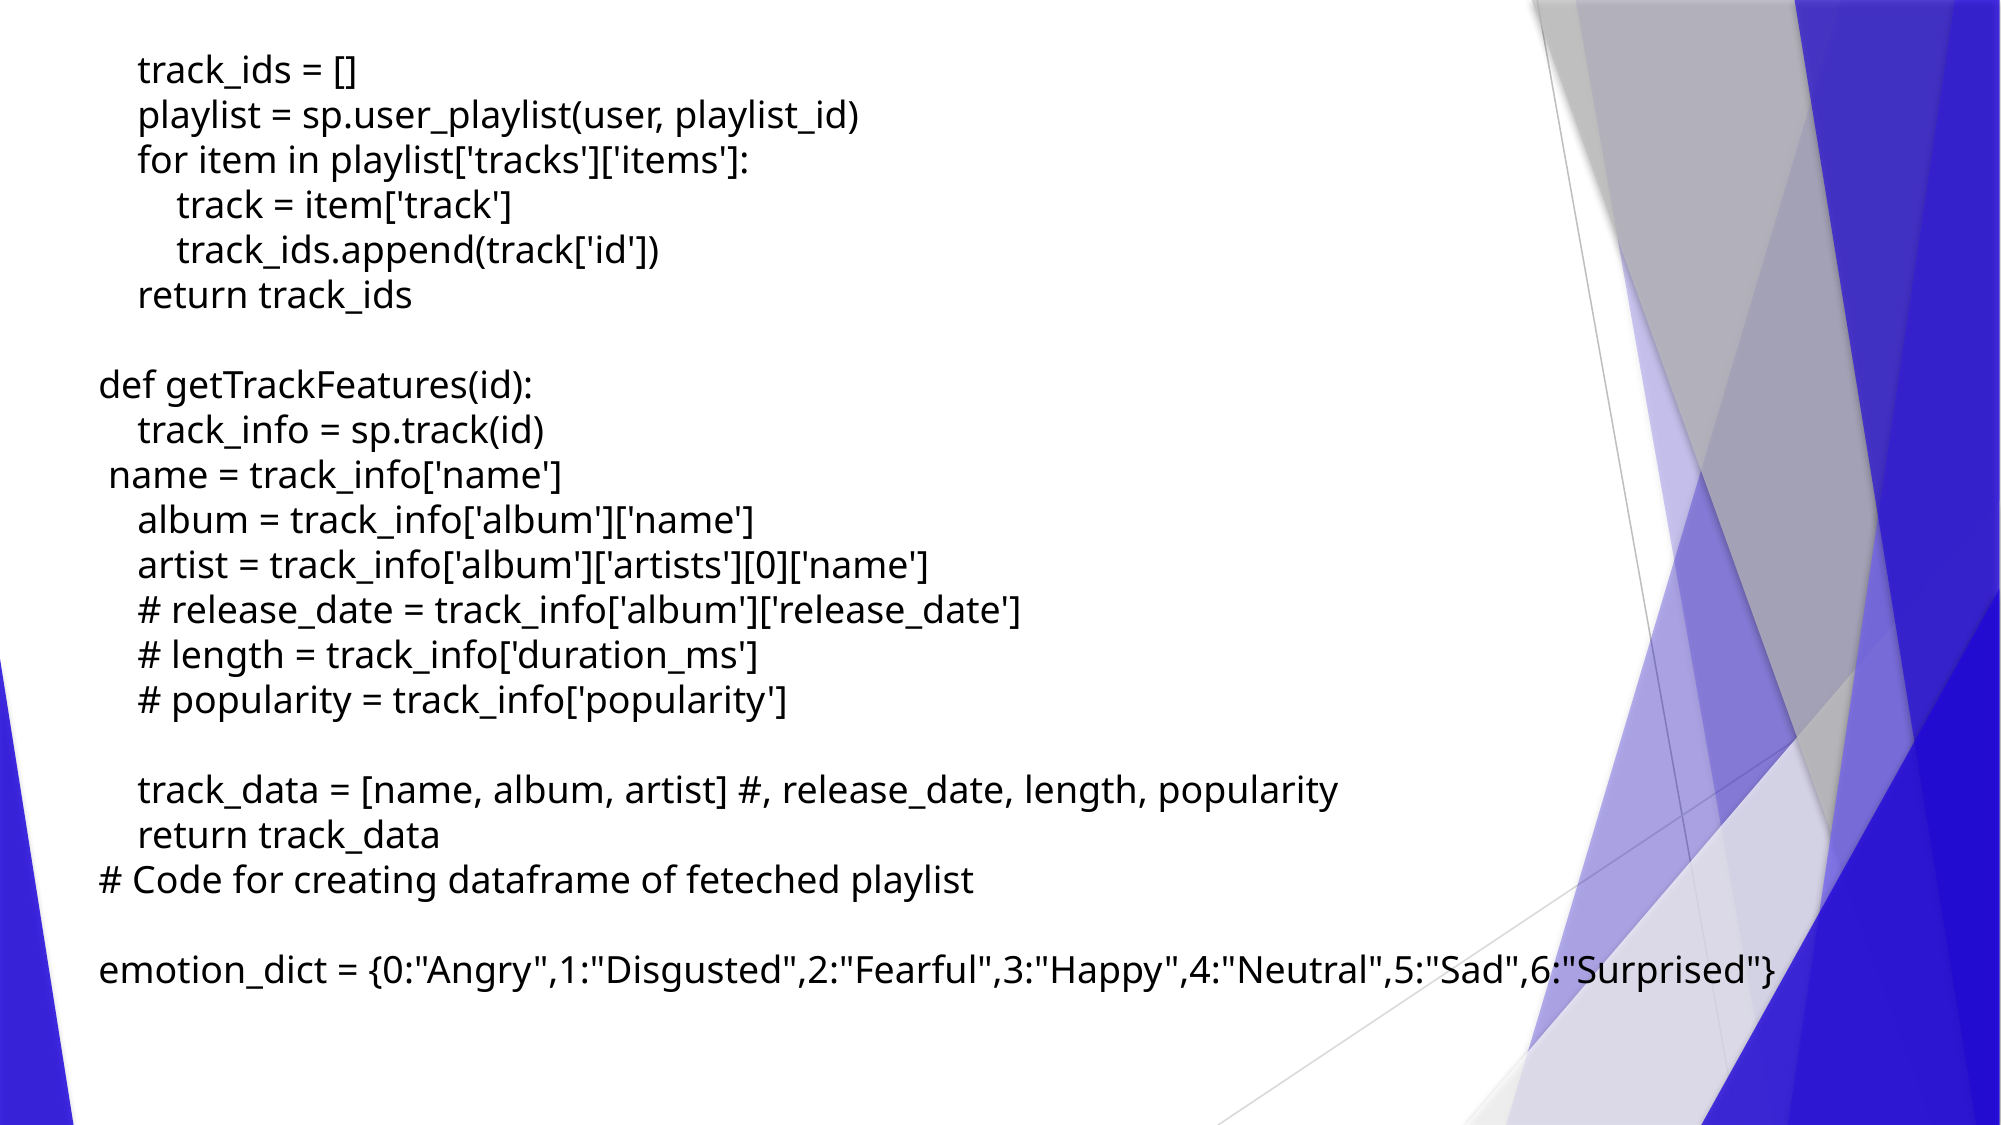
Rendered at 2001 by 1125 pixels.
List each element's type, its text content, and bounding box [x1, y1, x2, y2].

text_box track_ids = [] playlist = sp.user_playlist(user, playlist_id) for item in playlist['tracks']['items']: track = item['track'] track_ids.append(track['id']) return track_ids def getTrackFeatures(id): track_info = sp.track(id) name = track_info['name'] album = track_info['album']['name'] artist = track_info['album']['artists'][0]['name'] # release_date = track_info['album']['release_date'] # length = track_info['duration_ms'] # popularity = track_info['popularity'] track_data = [name, album, artist] #, release_date, length, popularity return track_data # Code for creating dataframe of feteched playlist emotion_dict = {0:"Angry",1:"Disgusted",2:"Fearful",3:"Happy",4:"Neutral",5:"Sad",6:"Surprised"} [83, 38, 1818, 1089]
